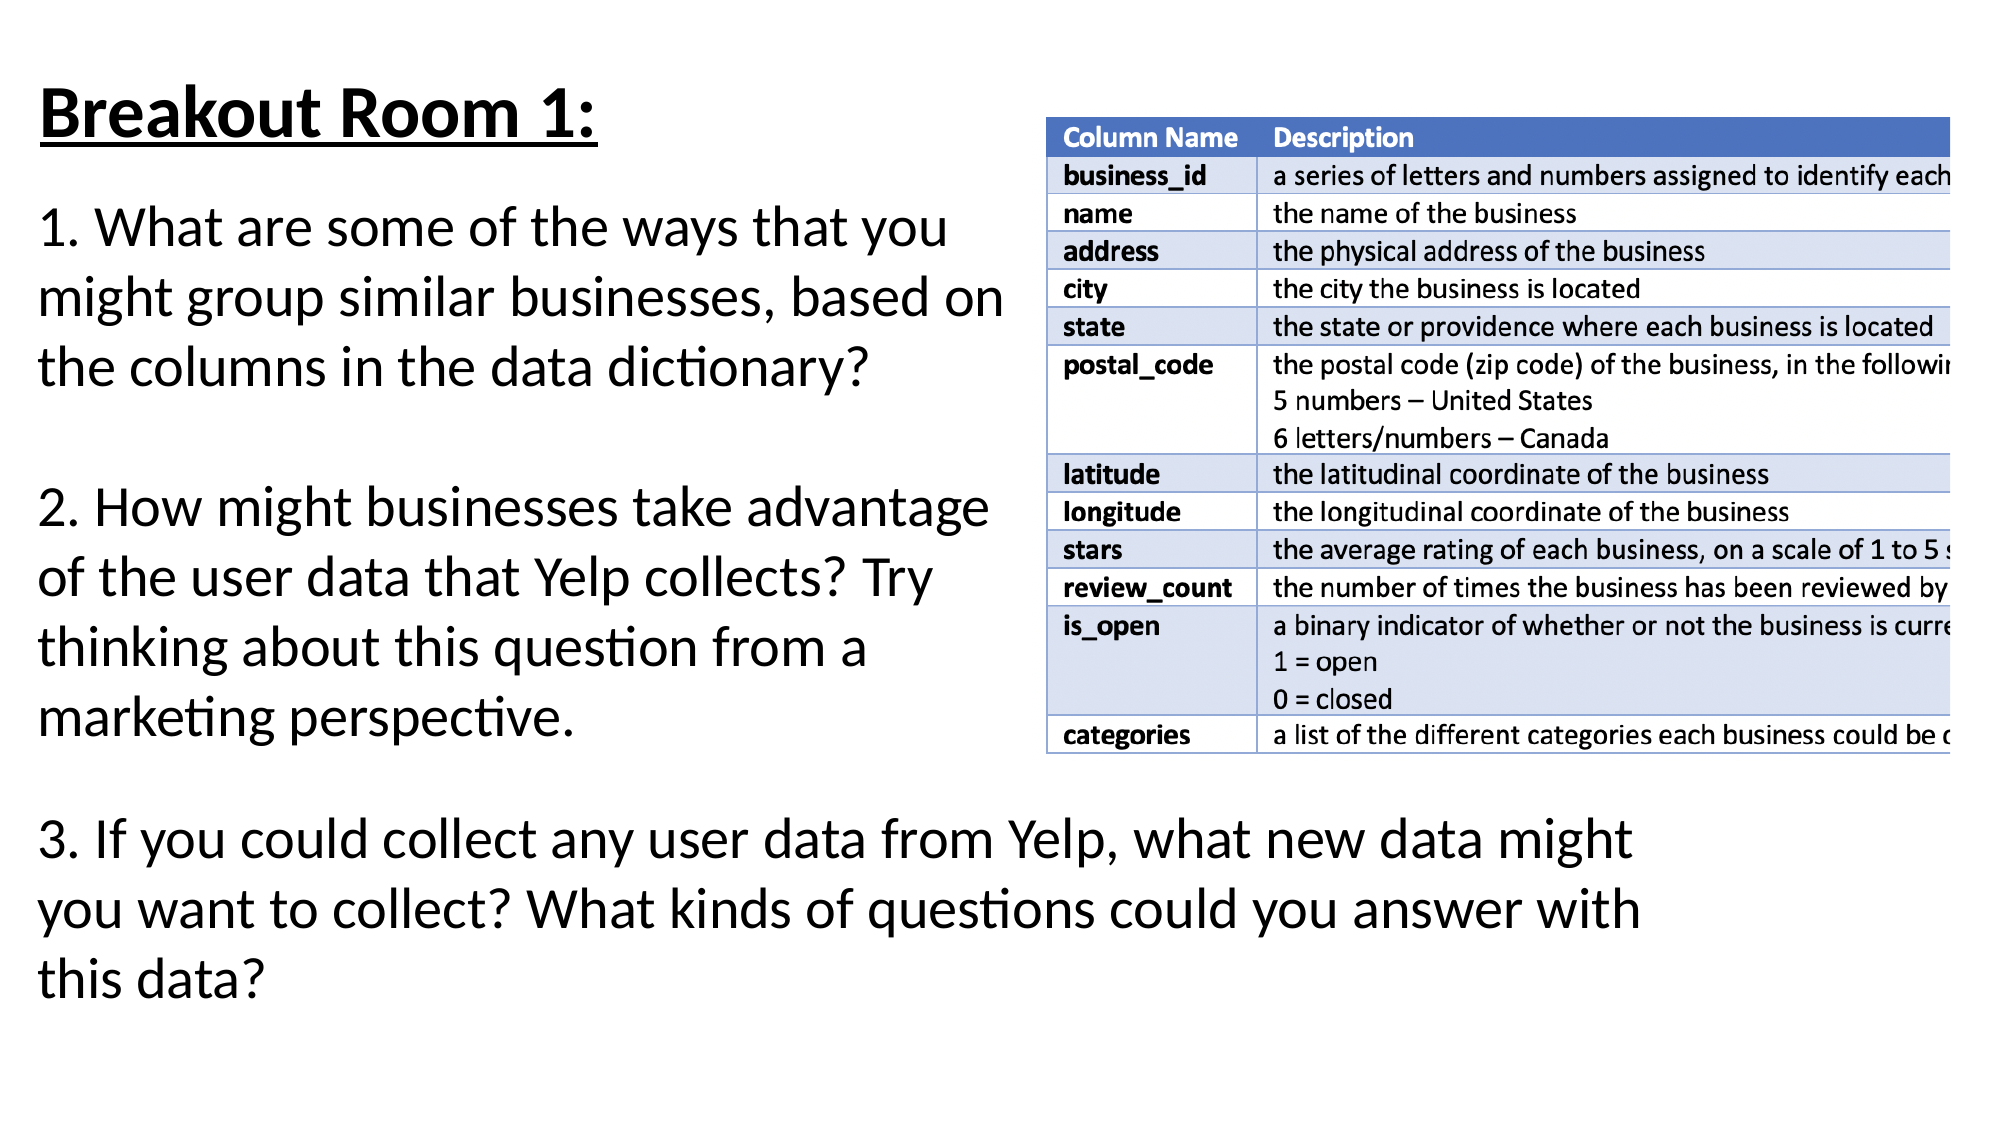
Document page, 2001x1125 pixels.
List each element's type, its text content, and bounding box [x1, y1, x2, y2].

text_box Breakout Room 1: [25, 54, 631, 160]
picture [1029, 107, 1951, 761]
text_box 3. If you could collect any user data from Yelp, what new data might you want to collect? What kinds of questions could you answer with this data? [22, 792, 1665, 1018]
text_box 1. What are some of the ways that you might group similar businesses, based on the columns in the data dictionary? 2. How might businesses take advantage of the user data that Yelp collects? Try thinking about this question from a marketing perspective. [22, 180, 1050, 792]
